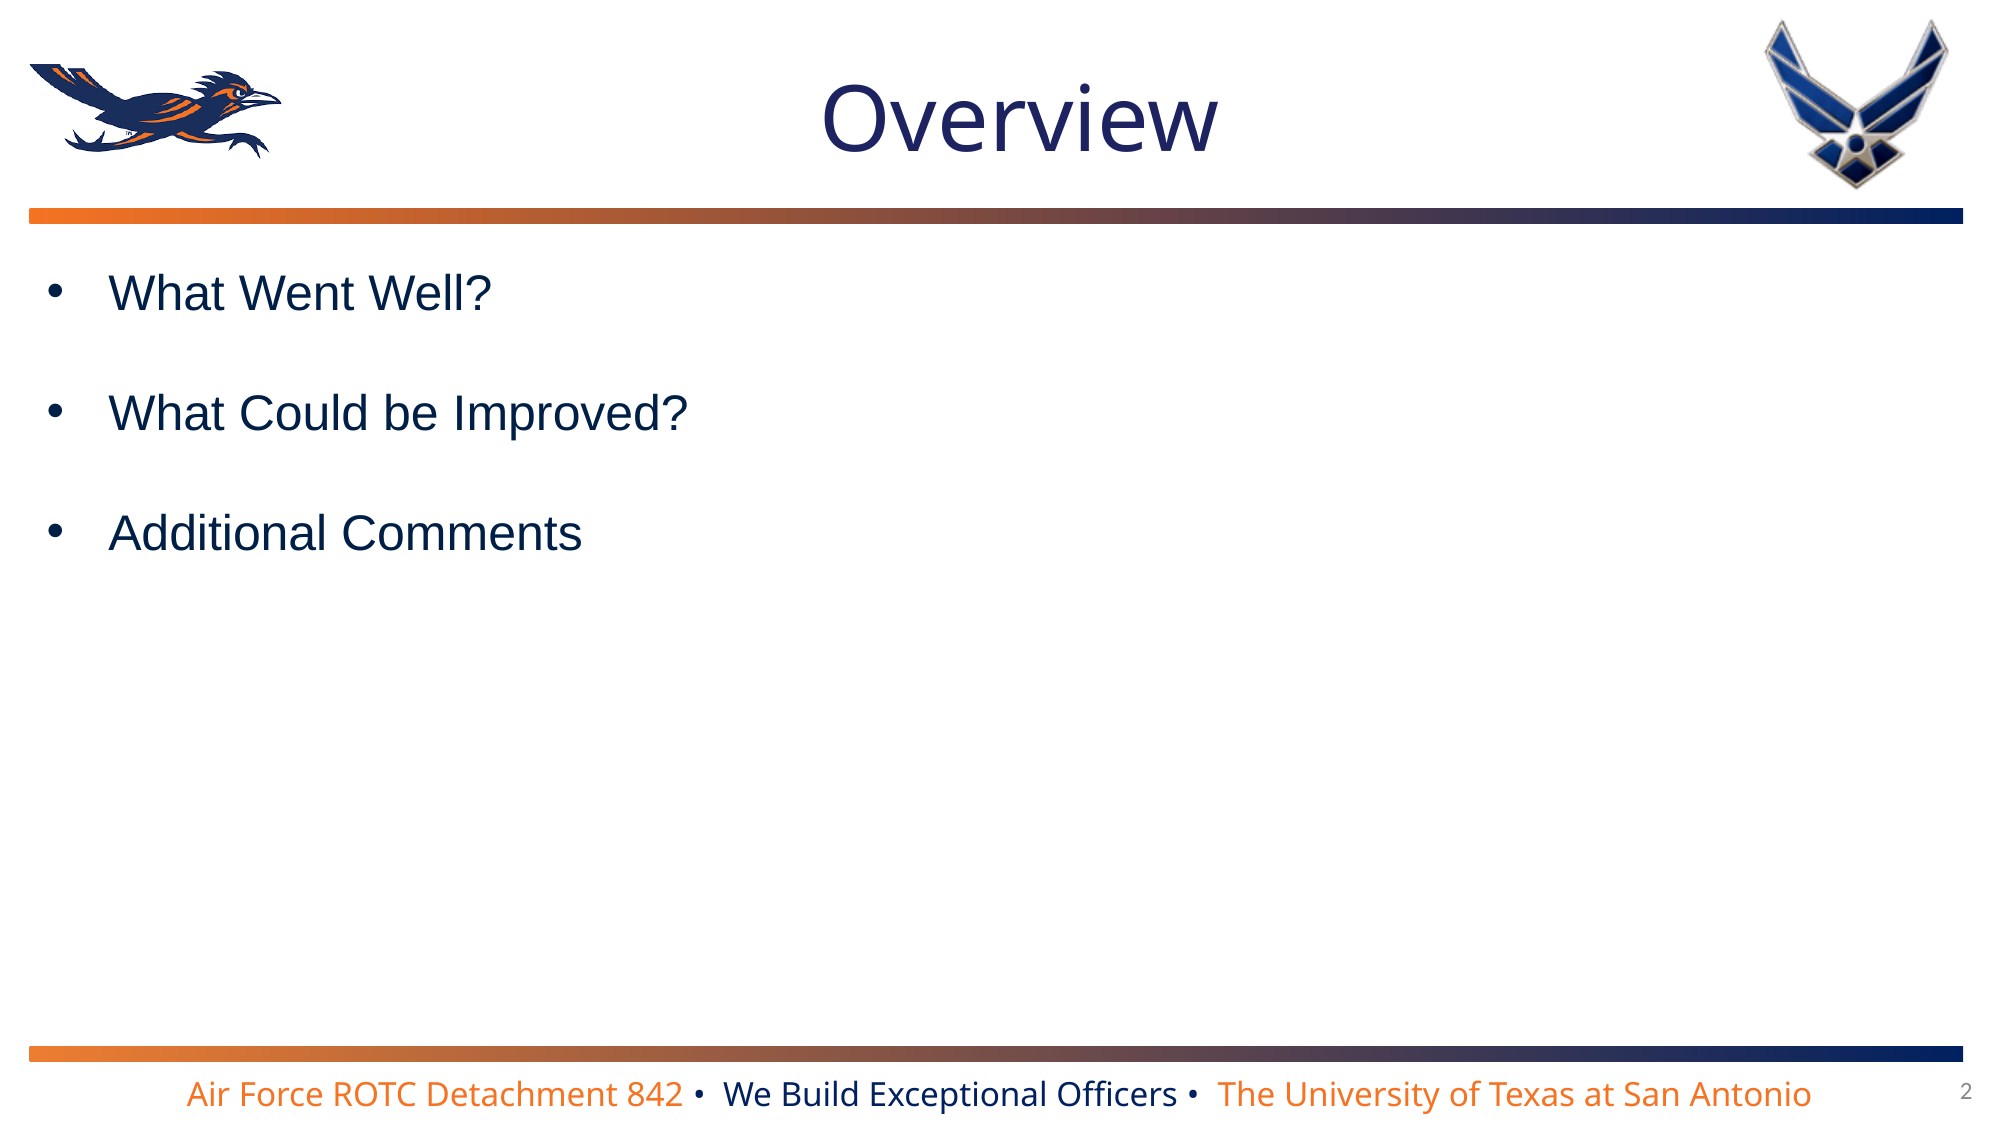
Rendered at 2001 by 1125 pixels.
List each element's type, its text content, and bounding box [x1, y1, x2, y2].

text_box [29, 208, 1964, 224]
slide_number ‹#› [1745, 1059, 1988, 1120]
picture [29, 64, 282, 161]
picture [1724, 18, 1988, 205]
text_box Air Force ROTC Detachment 842 • We Build Exceptional Officers • The University of Texas at San Antonio [0, 1065, 2000, 1121]
text_box Overview [313, 52, 1719, 178]
text_box What Went Well? What Could be Improved? Additional Comments [29, 253, 2000, 1021]
text_box [29, 1046, 1964, 1062]
